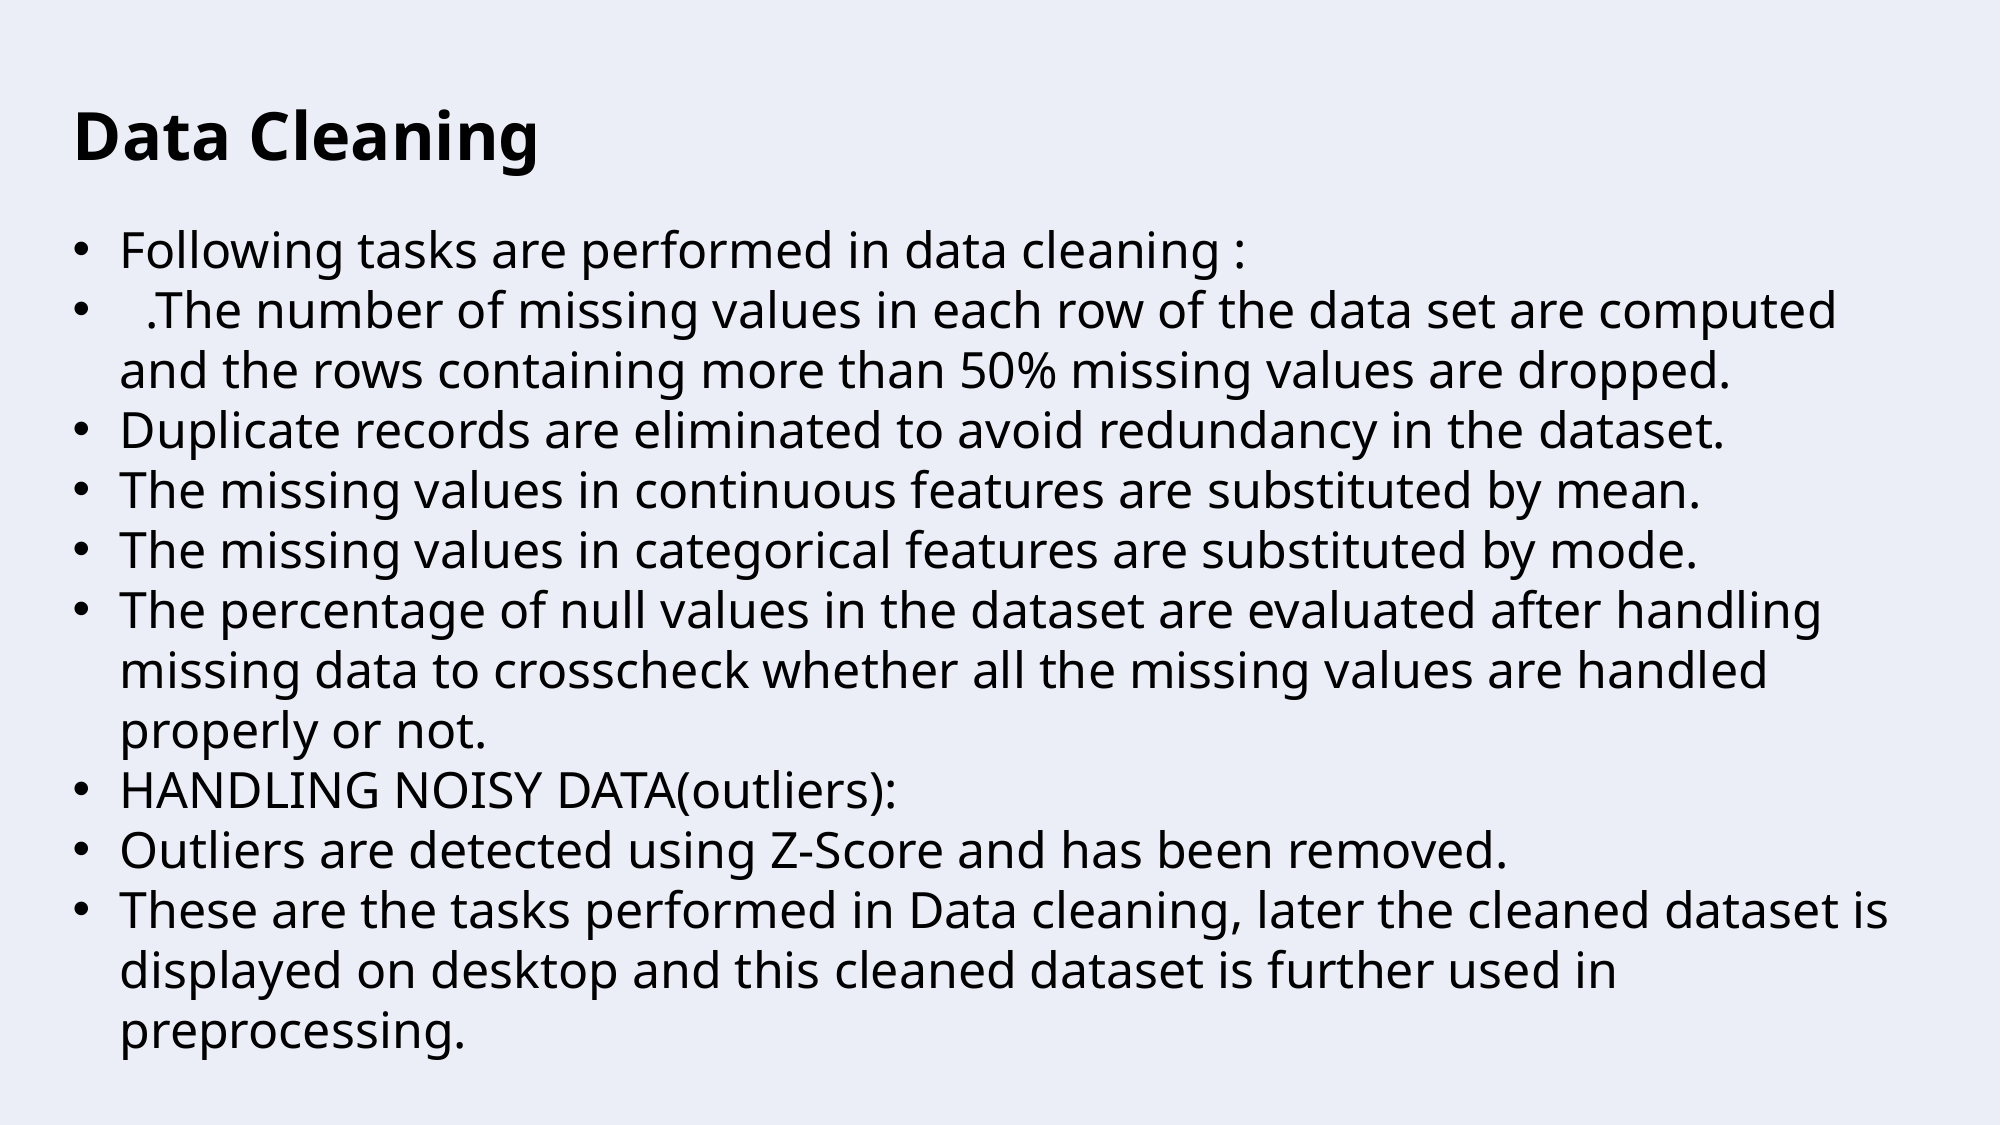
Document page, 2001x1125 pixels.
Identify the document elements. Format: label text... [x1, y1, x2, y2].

text_box Data Cleaning Following tasks are performed in data cleaning : .The number of missing values in each row of the data set are computed and the rows containing more than 50% missing values are dropped. Duplicate records are eliminated to avoid redundancy in the dataset. The missing values in continuous features are substituted by mean. The missing values in categorical features are substituted by mode. The percentage of null values in the dataset are evaluated after handling missing data to crosscheck whether all the missing values are handled properly or not. HANDLING NOISY DATA(outliers): Outliers are detected using Z-Score and has been removed. These are the tasks performed in Data cleaning, later the cleaned dataset is displayed on desktop and this cleaned dataset is further used in preprocessing. [57, 86, 1955, 1066]
